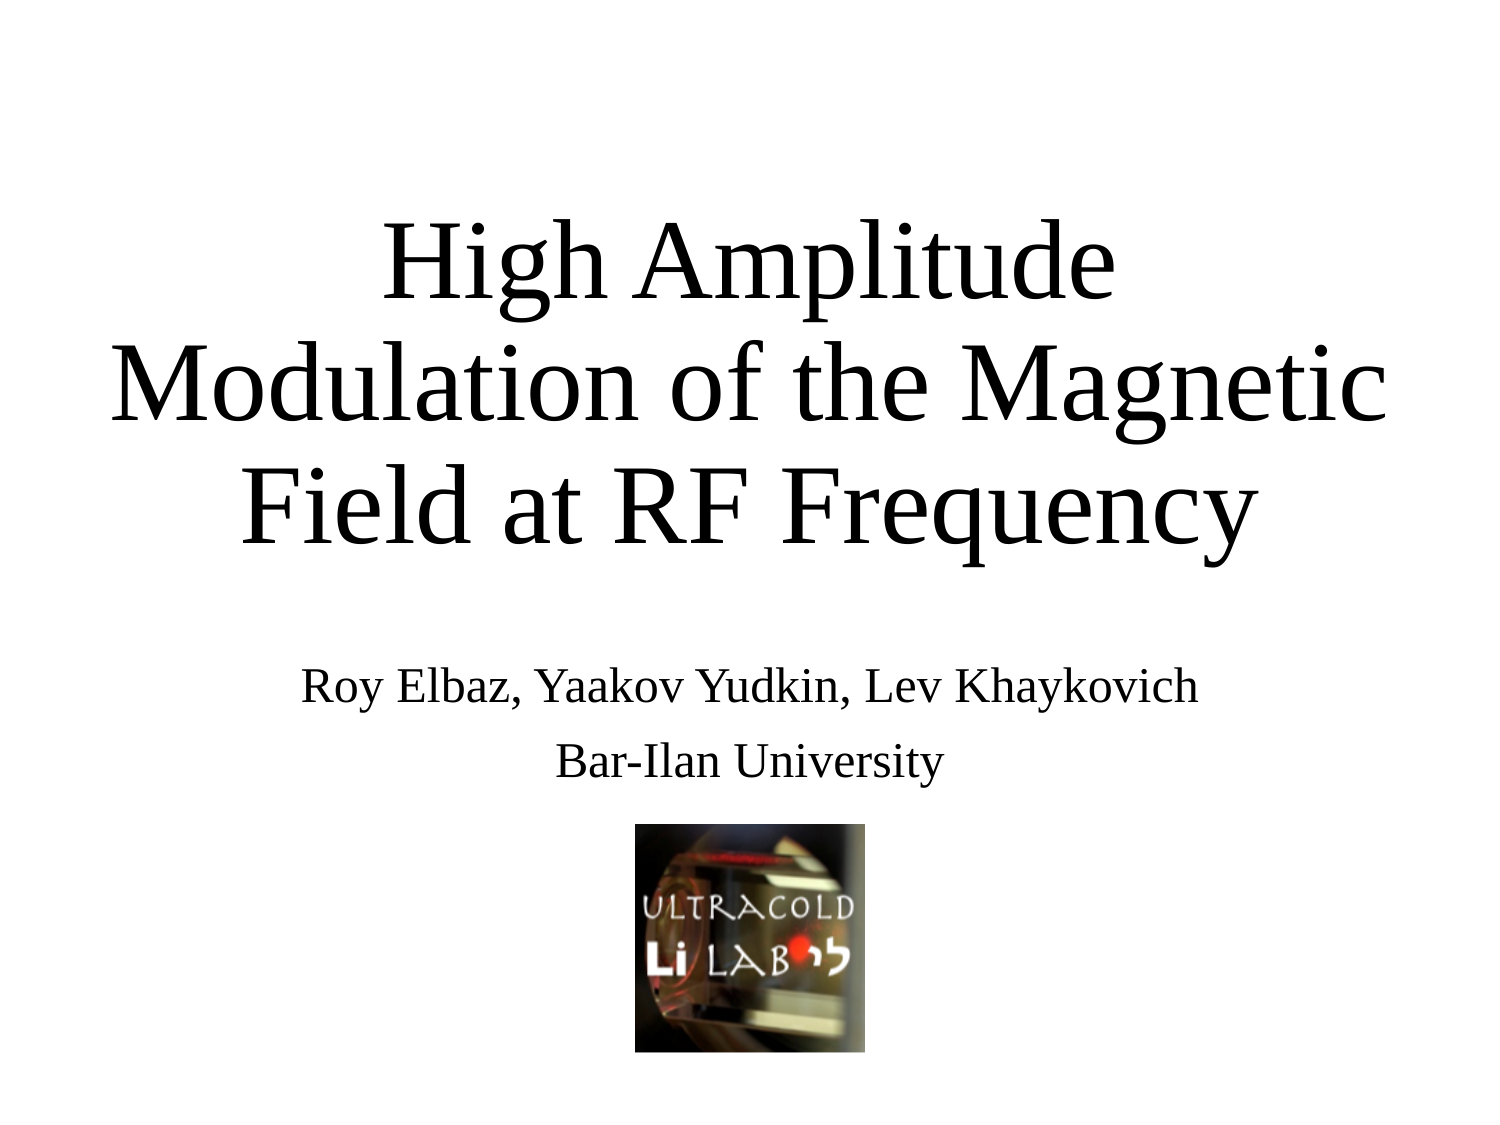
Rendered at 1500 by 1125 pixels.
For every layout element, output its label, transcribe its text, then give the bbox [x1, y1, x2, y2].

subtitle Roy Elbaz, Yaakov Yudkin, Lev Khaykovich Bar-Ilan University [187, 652, 1313, 863]
picture [635, 824, 865, 1054]
title High Amplitude Modulation of the Magnetic Field at RF Frequency [92, 184, 1408, 576]
